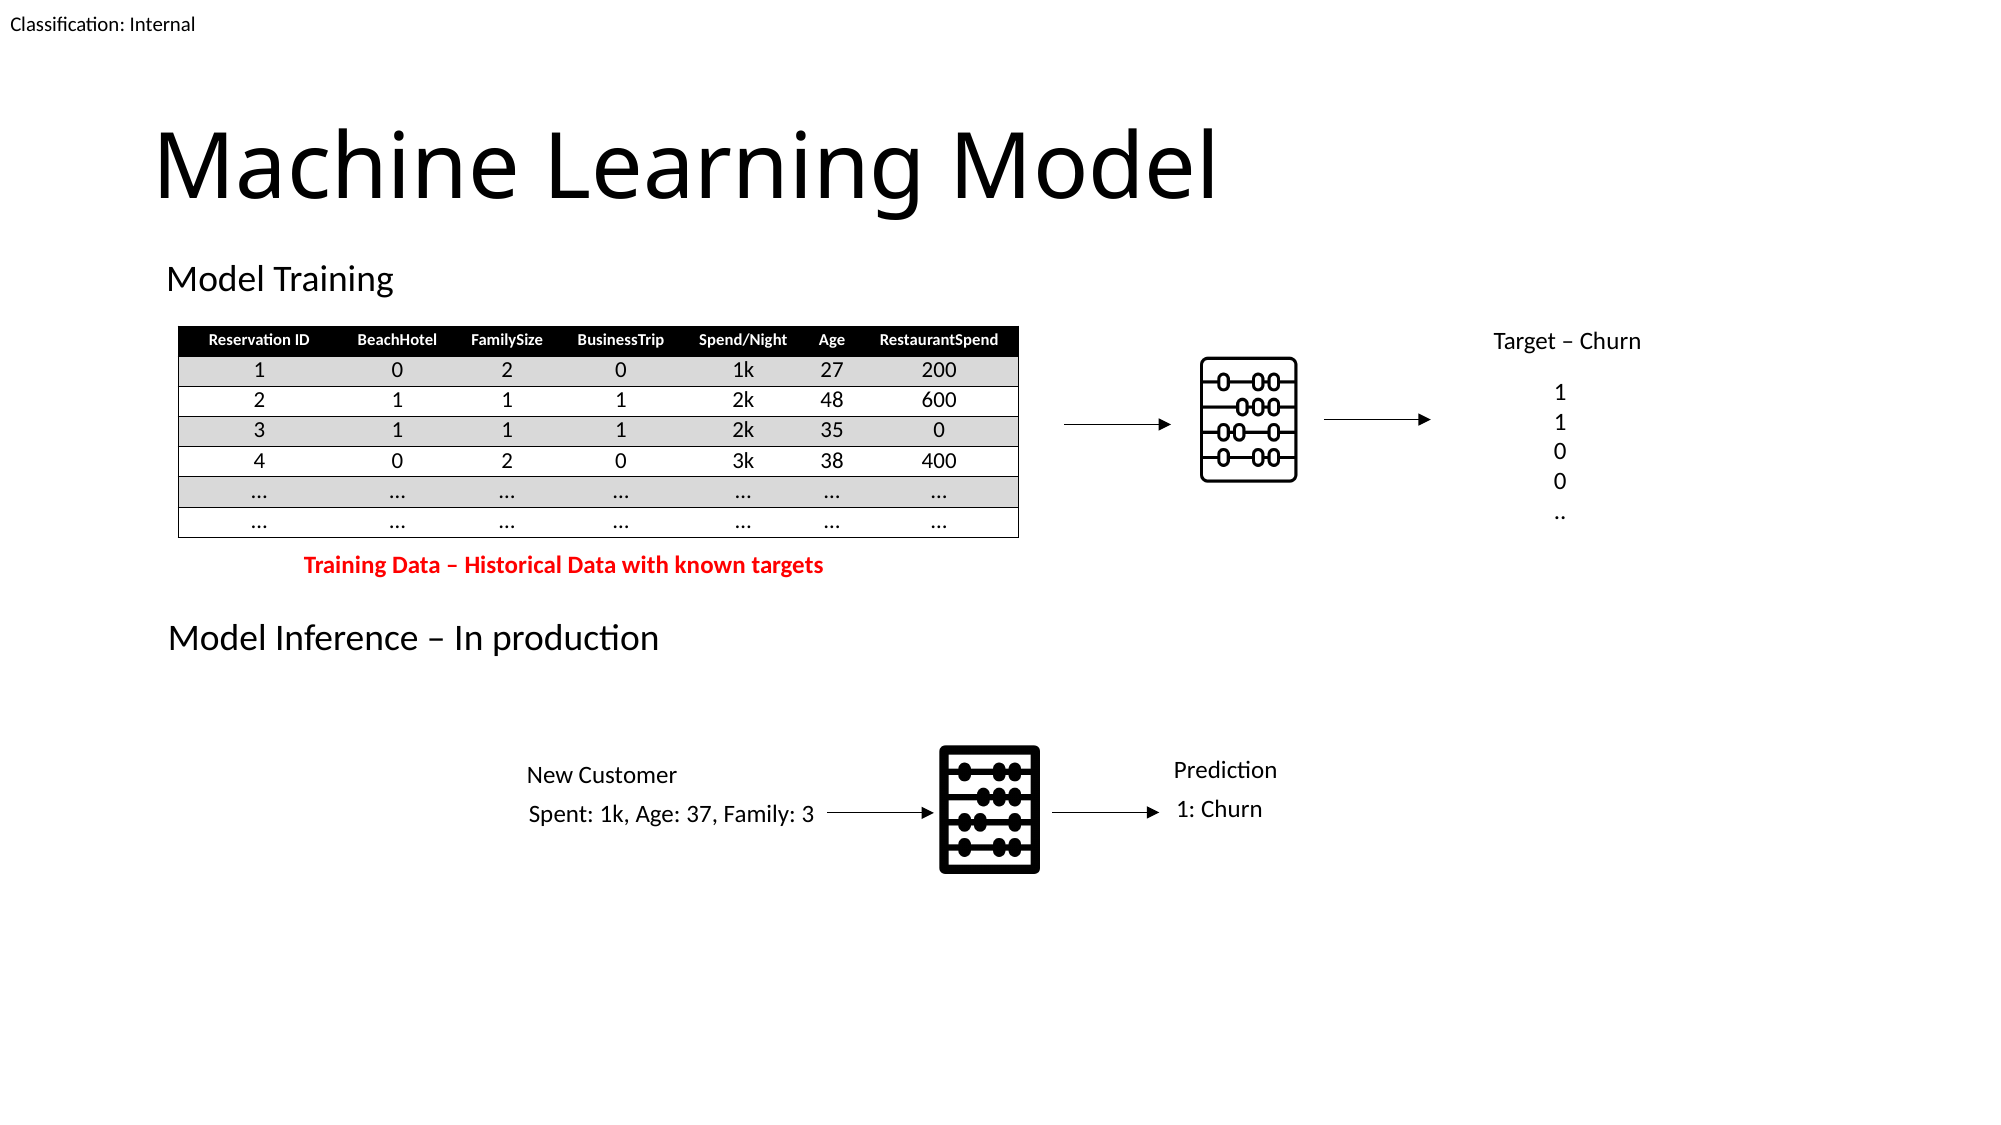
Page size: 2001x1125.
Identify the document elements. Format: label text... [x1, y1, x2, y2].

table_cell … [341, 477, 454, 507]
table_cell … [454, 508, 560, 537]
table_cell … [860, 477, 1018, 507]
title Machine Learning Model [137, 59, 1863, 278]
table_cell … [860, 508, 1018, 537]
text_box Model Inference – In production [153, 605, 676, 666]
table_header BusinessTrip [560, 327, 682, 356]
table_cell … [341, 508, 454, 537]
table_cell 2 [454, 447, 560, 476]
text_box 1: Churn [1161, 784, 1506, 830]
table_cell 400 [860, 447, 1018, 476]
table_cell 1 [341, 387, 454, 416]
table_header RestaurantSpend [860, 327, 1018, 356]
table_cell 48 [804, 387, 860, 416]
table_cell 200 [860, 357, 1018, 386]
table_cell 1 [341, 417, 454, 446]
table_cell 1 [560, 417, 682, 446]
picture [1173, 344, 1324, 495]
table_cell 27 [804, 357, 860, 386]
table_cell … [682, 508, 804, 537]
table_cell 2 [179, 387, 341, 416]
table_cell 0 [560, 357, 682, 386]
table_cell … [179, 508, 341, 537]
table_cell 2k [682, 387, 804, 416]
table_cell 0 [560, 447, 682, 476]
table_cell 1 [454, 417, 560, 446]
text_box Spent: 1k, Age: 37, Family: 3 [514, 789, 858, 835]
table_cell 35 [804, 417, 860, 446]
text_box Training Data – Historical Data with known targets [288, 540, 1000, 586]
text_box New Customer [512, 751, 819, 796]
table_cell … [804, 477, 860, 507]
table_header BeachHotel [341, 327, 454, 356]
table_cell 600 [860, 387, 1018, 416]
table_cell 0 [860, 417, 1018, 446]
table_header Reservation ID [179, 327, 341, 356]
table_header Age [804, 327, 860, 356]
table_cell 1 [179, 357, 341, 386]
table_cell 2k [682, 417, 804, 446]
picture [914, 734, 1065, 885]
table_cell 0 [341, 357, 454, 386]
table_cell 3k [682, 447, 804, 476]
table_cell 1 [454, 387, 560, 416]
text_box Model Training [151, 246, 410, 307]
table_cell 38 [804, 447, 860, 476]
table_cell … [454, 477, 560, 507]
table_cell … [179, 477, 341, 507]
table_cell 1 [560, 387, 682, 416]
table_cell 4 [179, 447, 341, 476]
table_header Spend/Night [682, 327, 804, 356]
table_cell … [560, 477, 682, 507]
text_box Target – Churn [1478, 317, 1786, 362]
text_box 1 1 0 0 .. [1539, 367, 1753, 533]
table_cell … [804, 508, 860, 537]
table_cell … [560, 508, 682, 537]
table_header FamilySize [454, 327, 560, 356]
text_box Prediction [1159, 746, 1467, 791]
table_cell 0 [341, 447, 454, 476]
table_cell 1k [682, 357, 804, 386]
table_cell … [682, 477, 804, 507]
table_cell 2 [454, 357, 560, 386]
table_cell 3 [179, 417, 341, 446]
